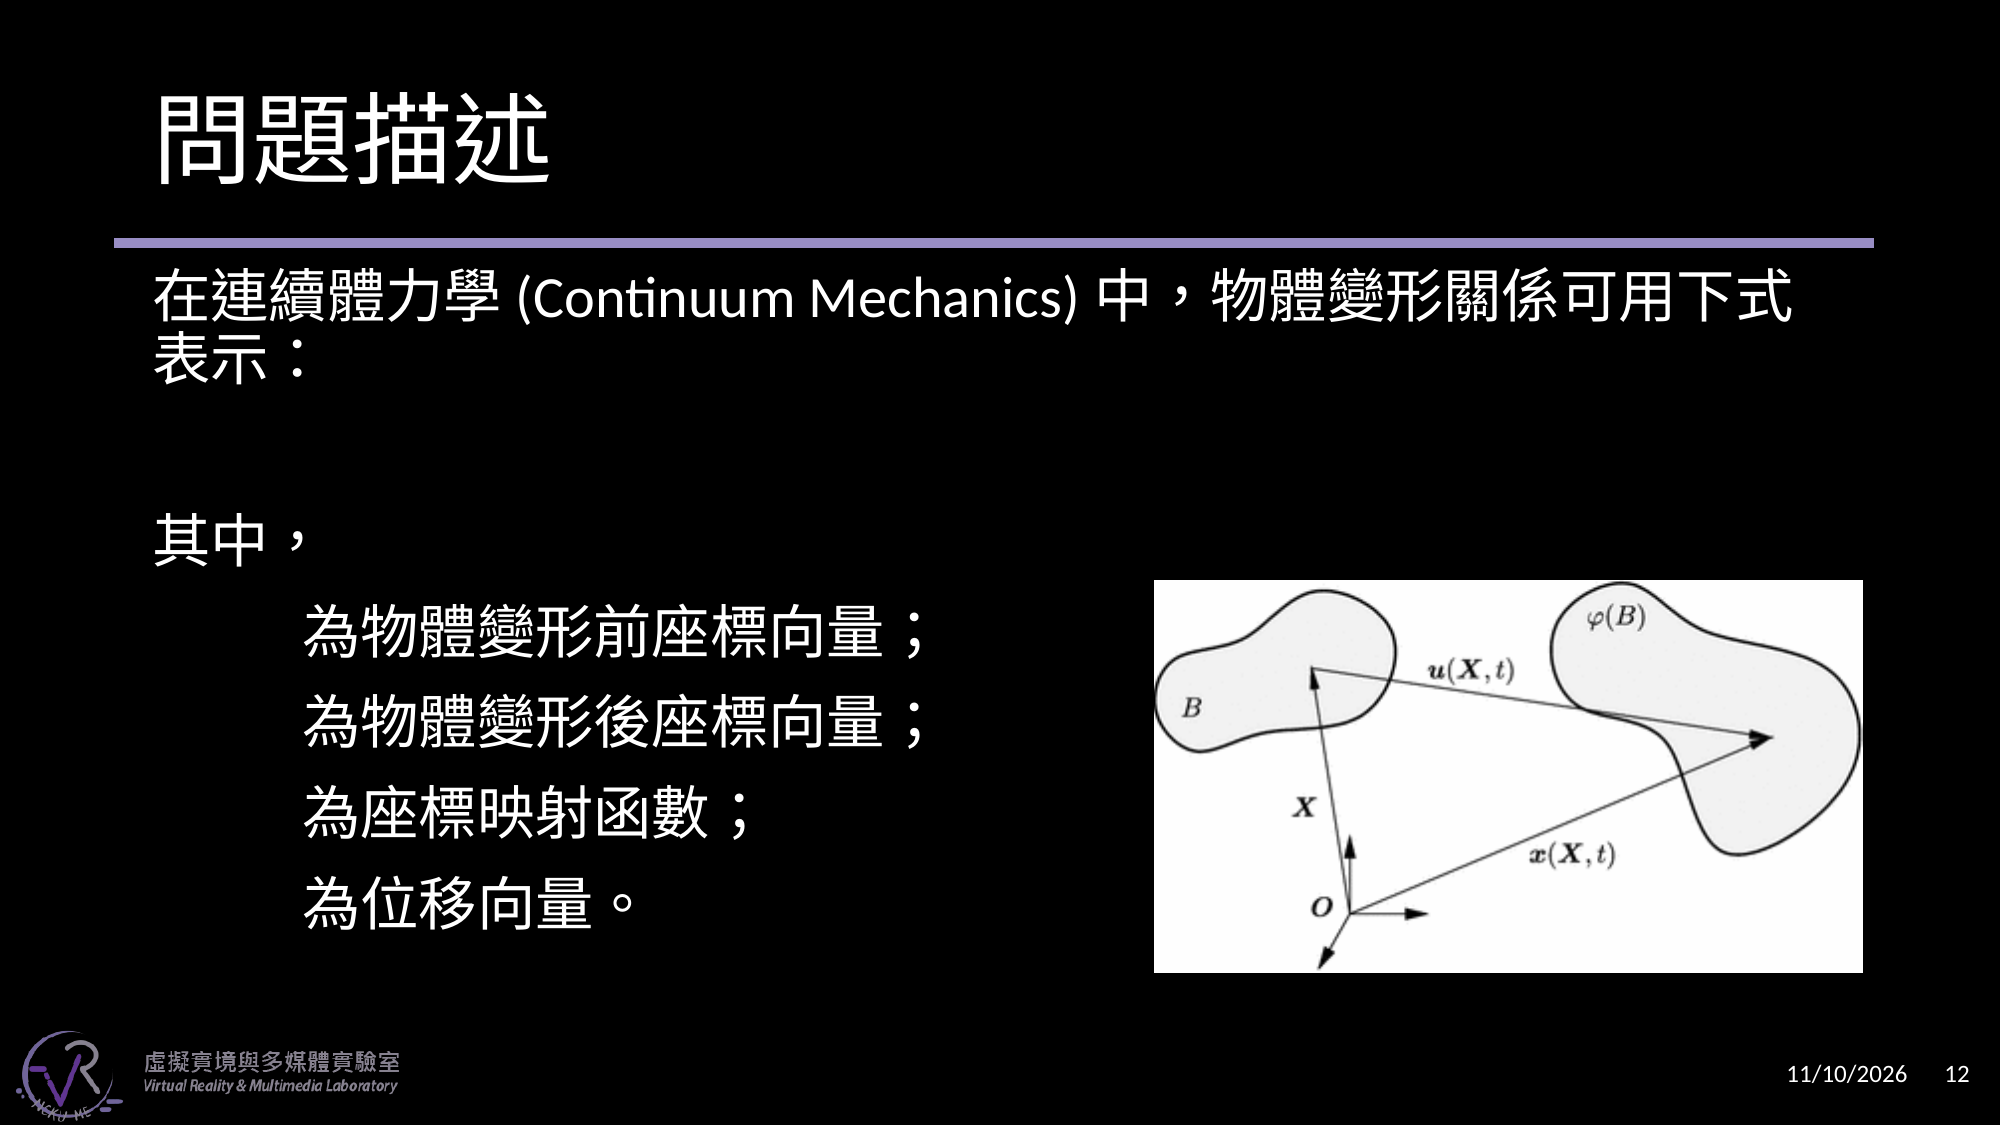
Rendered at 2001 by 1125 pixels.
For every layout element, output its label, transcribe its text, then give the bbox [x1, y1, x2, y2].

title 問題描述 [137, 59, 1863, 229]
picture [15, 1030, 399, 1122]
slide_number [1771, 1042, 1927, 1103]
picture [1154, 580, 1863, 973]
slide_number 12 [1927, 1042, 1985, 1103]
